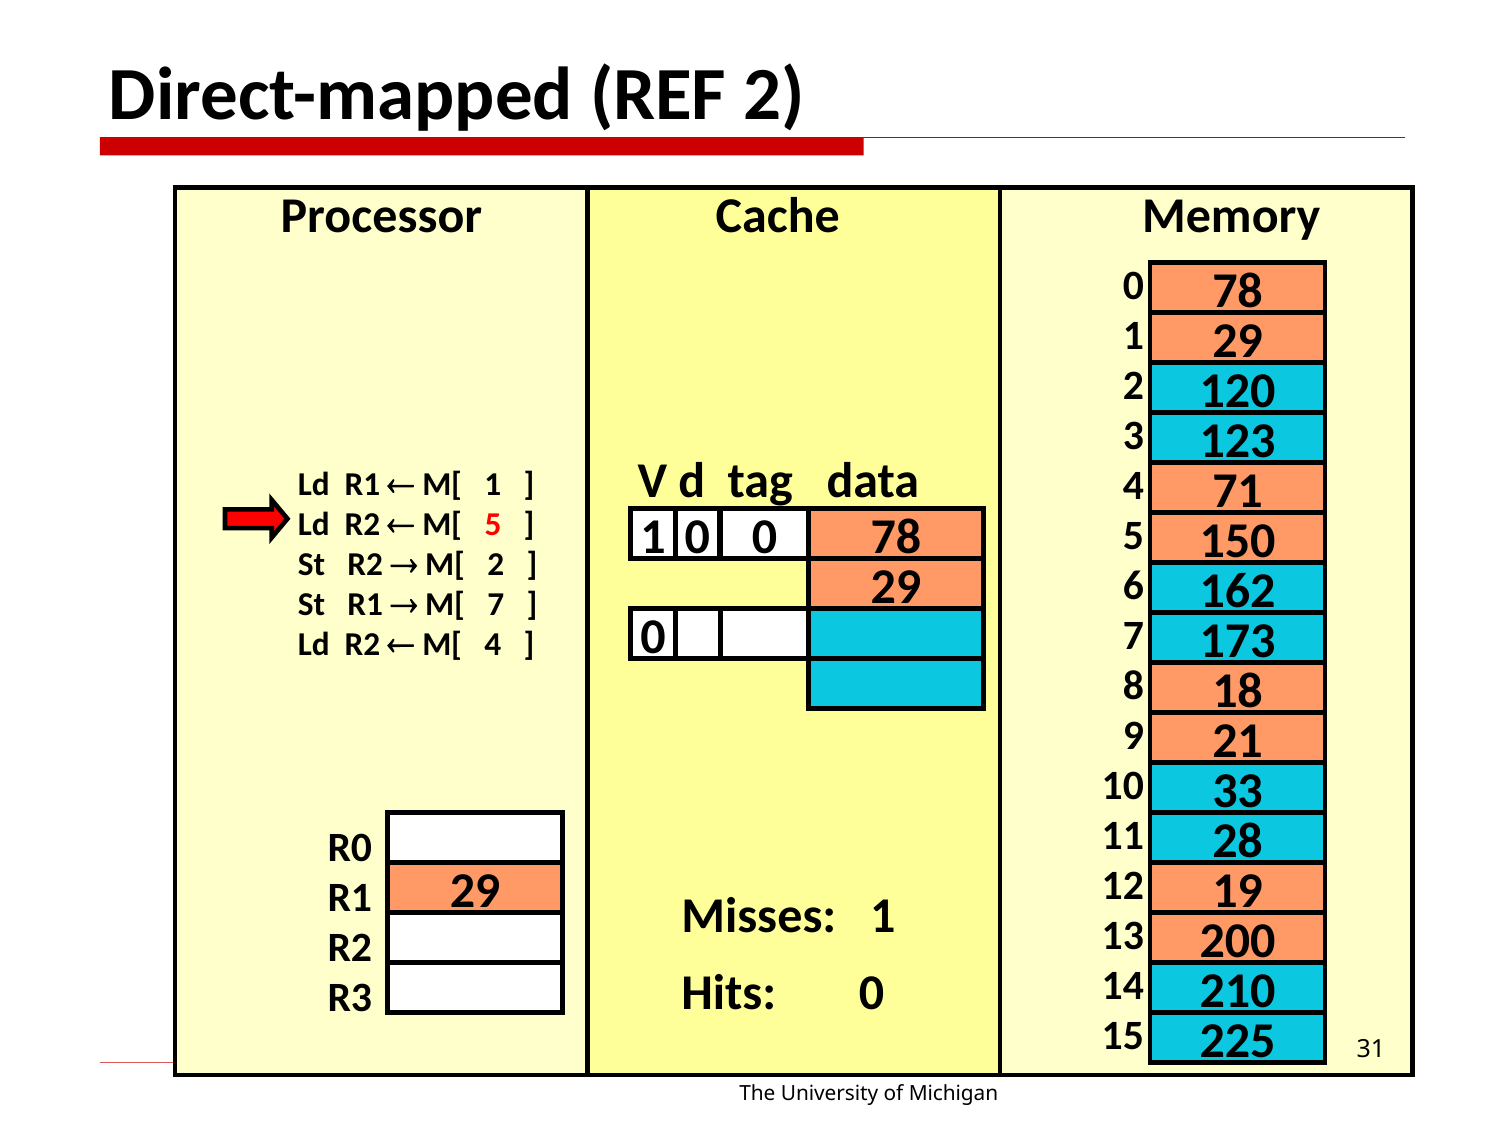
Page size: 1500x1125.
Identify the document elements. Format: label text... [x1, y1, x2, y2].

text_box [721, 608, 808, 659]
text_box [388, 812, 563, 862]
text_box Processor [265, 174, 498, 251]
text_box Cache [700, 174, 855, 251]
text_box 200 [1149, 912, 1325, 963]
text_box 29 [808, 558, 984, 608]
text_box [676, 608, 721, 659]
text_box 78 [808, 508, 984, 558]
text_box [808, 608, 984, 658]
text_box 78 [1149, 262, 1325, 313]
text_box 120 [1149, 362, 1325, 413]
text_box Direct-mapped (REF 2) [94, 36, 1407, 142]
text_box 71 [1149, 462, 1325, 513]
text_box Ld R1  M[ 1 ] Ld R2  M[ 5 ] St R2  M[ 2 ] St R1  M[ 7 ] Ld R2  M[ 4 ] [283, 454, 553, 670]
text_box 173 [1149, 612, 1325, 663]
text_box [388, 913, 563, 962]
text_box [808, 658, 984, 709]
text_box 18 [1159, 663, 1325, 712]
text_box 162 [1159, 562, 1325, 612]
text_box 28 [1149, 812, 1325, 863]
text_box V d tag data [597, 440, 960, 516]
text_box 123 [1159, 413, 1325, 462]
text_box [224, 500, 288, 538]
text_box 150 [1159, 513, 1325, 562]
text_box R0 R1 R2 R3 [312, 812, 388, 1028]
text_box [999, 187, 1149, 1075]
text_box 29 [387, 862, 563, 913]
text_box 0 [720, 516, 808, 559]
text_box 19 [1159, 863, 1325, 912]
text_box 0 [630, 608, 676, 659]
text_box 210 [1159, 963, 1325, 1012]
text_box 0 [676, 508, 720, 559]
text_box 225 [1149, 1012, 1325, 1024]
text_box [388, 962, 563, 1013]
text_box 0 1 2 3 4 5 6 7 8 9 10 11 12 13 14 15 [1086, 249, 1159, 1066]
text_box [588, 187, 999, 1075]
text_box 21 [1149, 712, 1325, 763]
text_box [174, 187, 588, 1075]
text_box [1159, 187, 1413, 1075]
text_box 1 [630, 508, 676, 559]
text_box 33 [1159, 763, 1325, 812]
text_box 31 [1149, 1024, 1400, 1103]
text_box Memory [1127, 174, 1336, 251]
text_box Misses: 1 Hits: 0 [666, 874, 911, 1031]
text_box 29 [1159, 313, 1325, 362]
